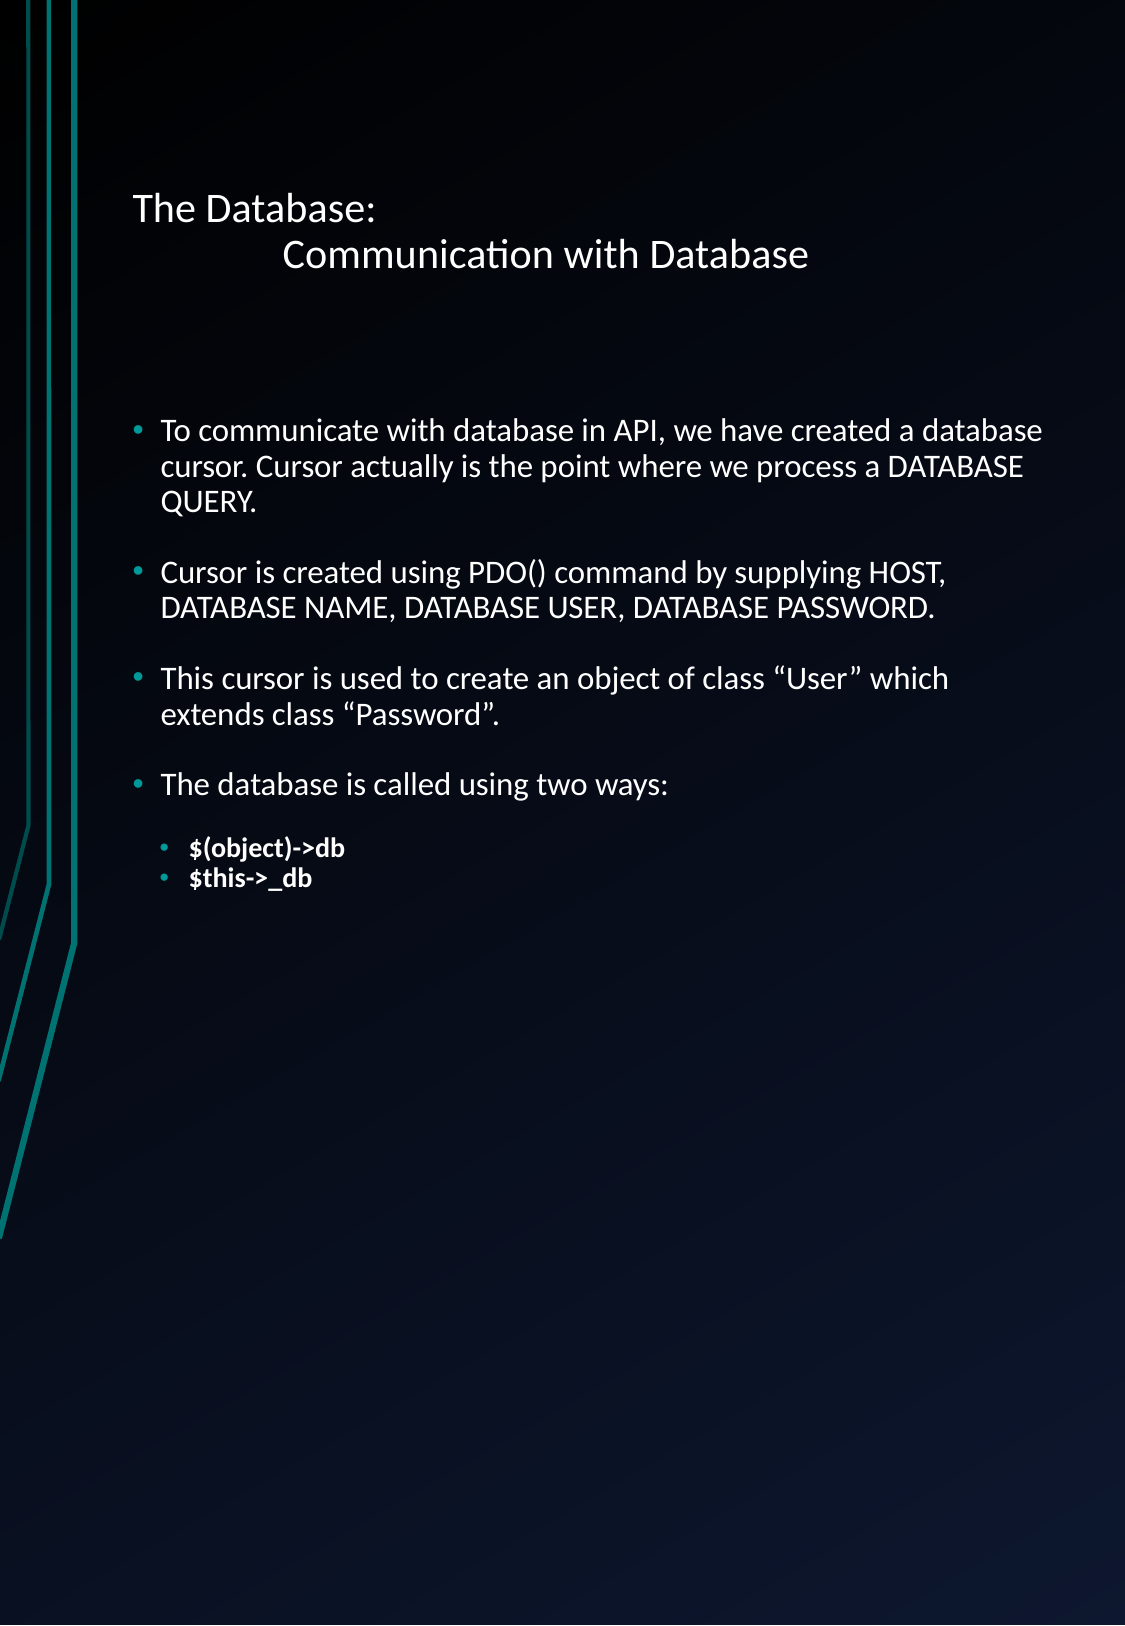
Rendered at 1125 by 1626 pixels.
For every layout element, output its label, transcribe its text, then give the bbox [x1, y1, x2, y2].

title The Database: Communication with Database [112, 65, 1069, 288]
list To communicate with database in API, we have created a database cursor. Cursor actually is the point where we process a DATABASE QUERY. Cursor is created using PDO() command by supplying HOST, DATABASE NAME, DATABASE USER, DATABASE PASSWORD. This cursor is used to create an object of class “User” which extends class “Password”. The database is called using two ways: $(object)->db $this->_db [112, 403, 1069, 1461]
